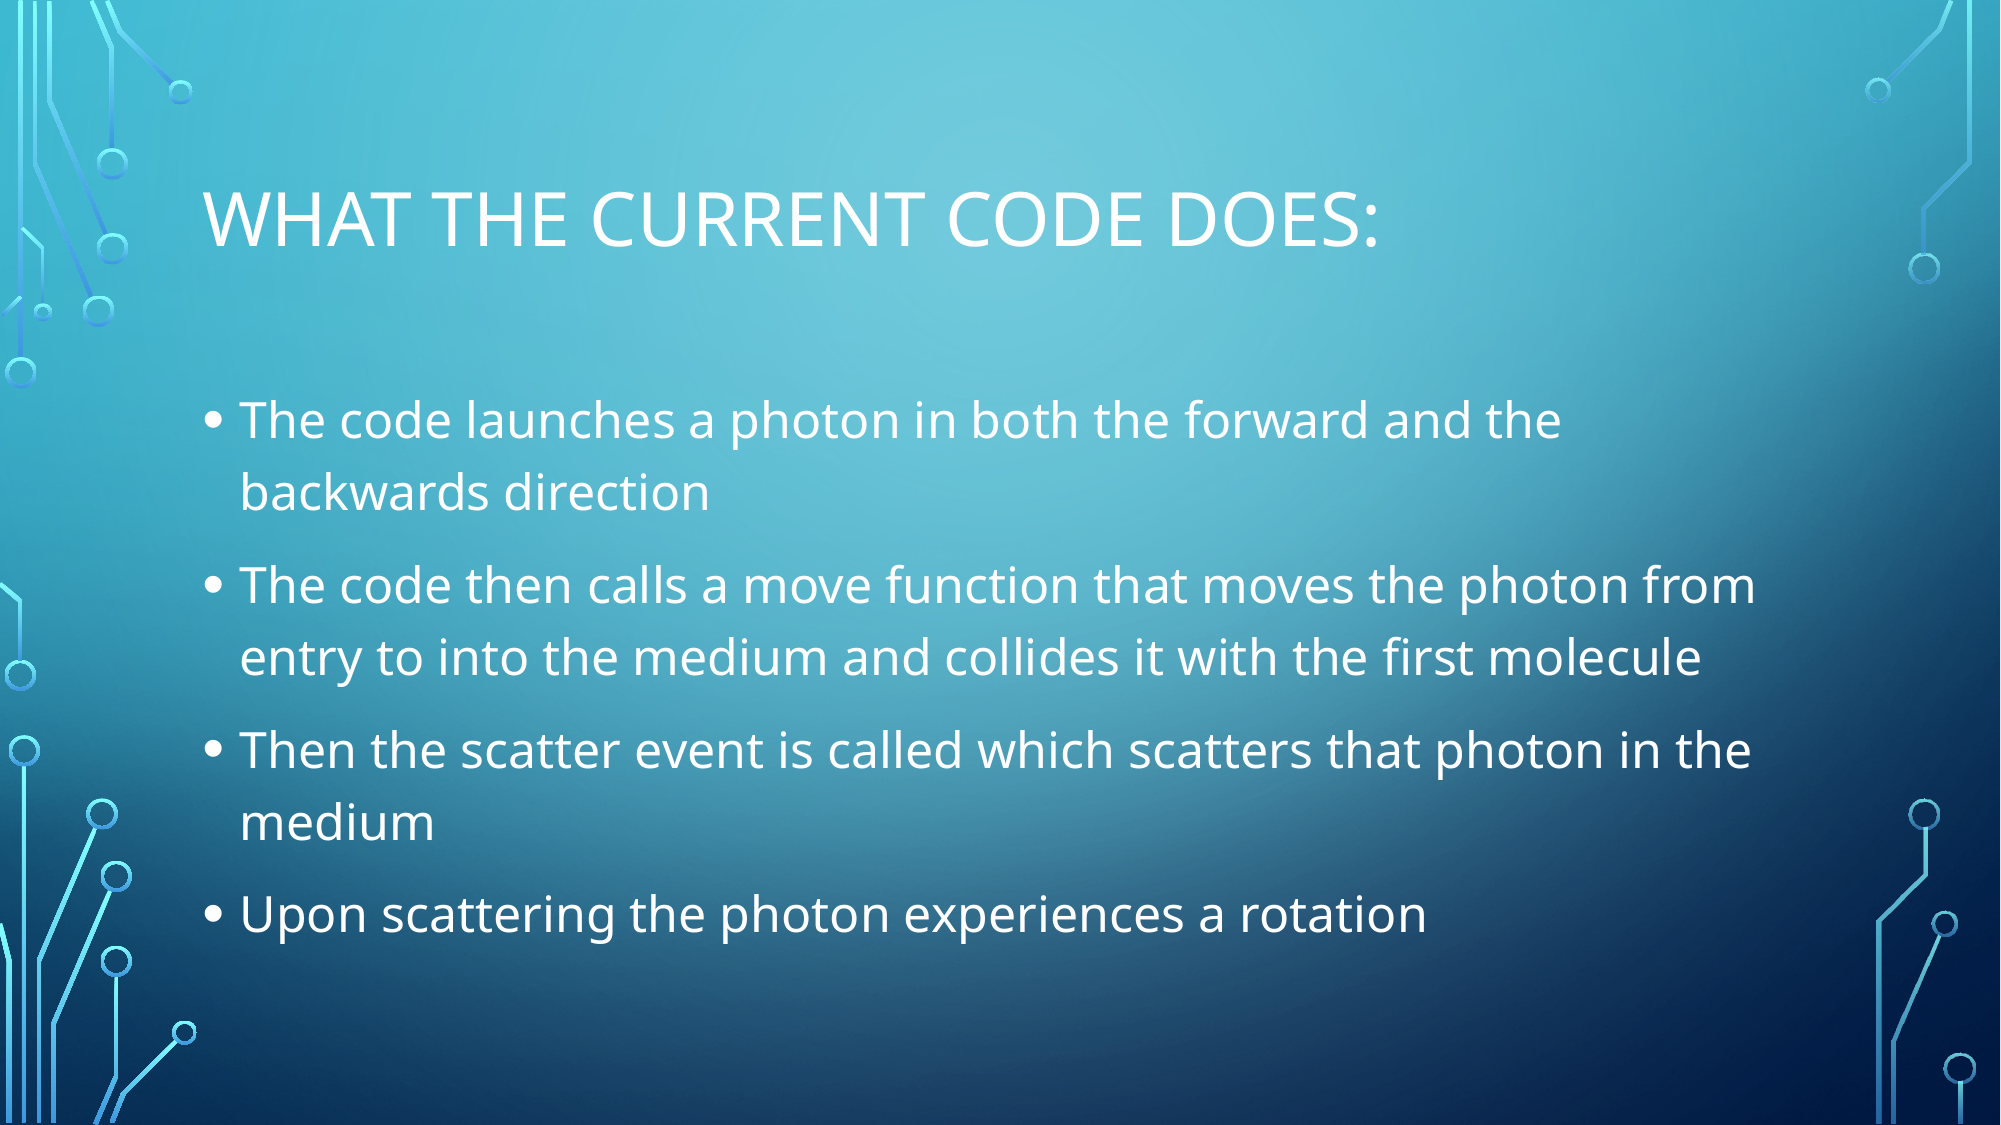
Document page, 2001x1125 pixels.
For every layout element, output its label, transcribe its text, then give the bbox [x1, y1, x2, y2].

list The code launches a photon in both the forward and the backwards direction The code then calls a move function that moves the photon from entry to into the medium and collides it with the first molecule Then the scatter event is called which scatters that photon in the medium Upon scattering the photon experiences a rotation [187, 369, 1813, 950]
title What the current code does: [187, 101, 1813, 344]
